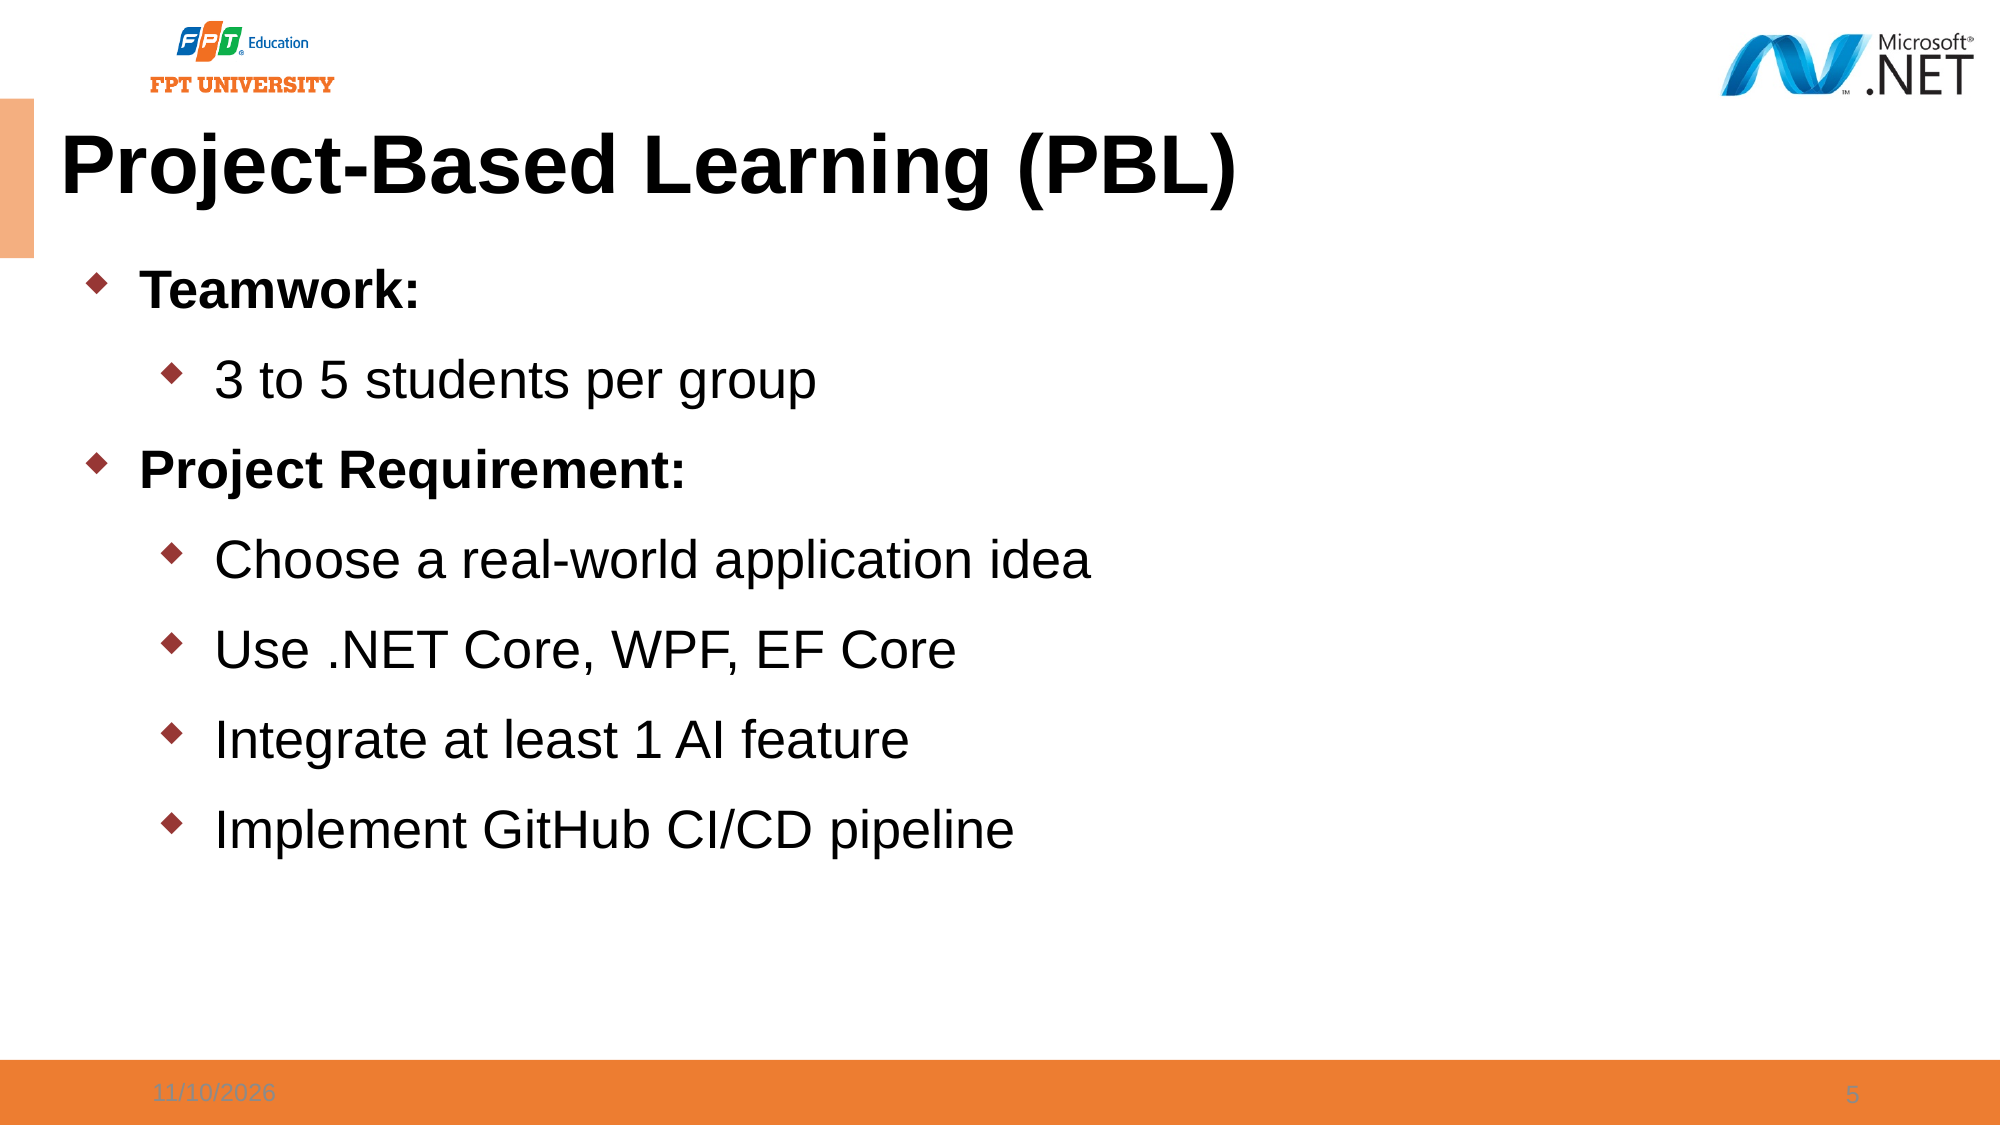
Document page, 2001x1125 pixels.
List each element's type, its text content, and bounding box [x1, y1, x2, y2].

slide_number 5 [1424, 1063, 1875, 1123]
picture [137, 0, 341, 112]
text_box Teamwork: 3 to 5 students per group Project Requirement: Choose a real-world application idea Use .NET Core, WPF, EF Core Integrate at least 1 AI feature Implement GitHub CI/CD pipeline [68, 246, 2000, 867]
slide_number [137, 1061, 588, 1122]
picture [1685, 0, 2001, 129]
title Project-Based Learning (PBL) [45, 119, 1784, 215]
